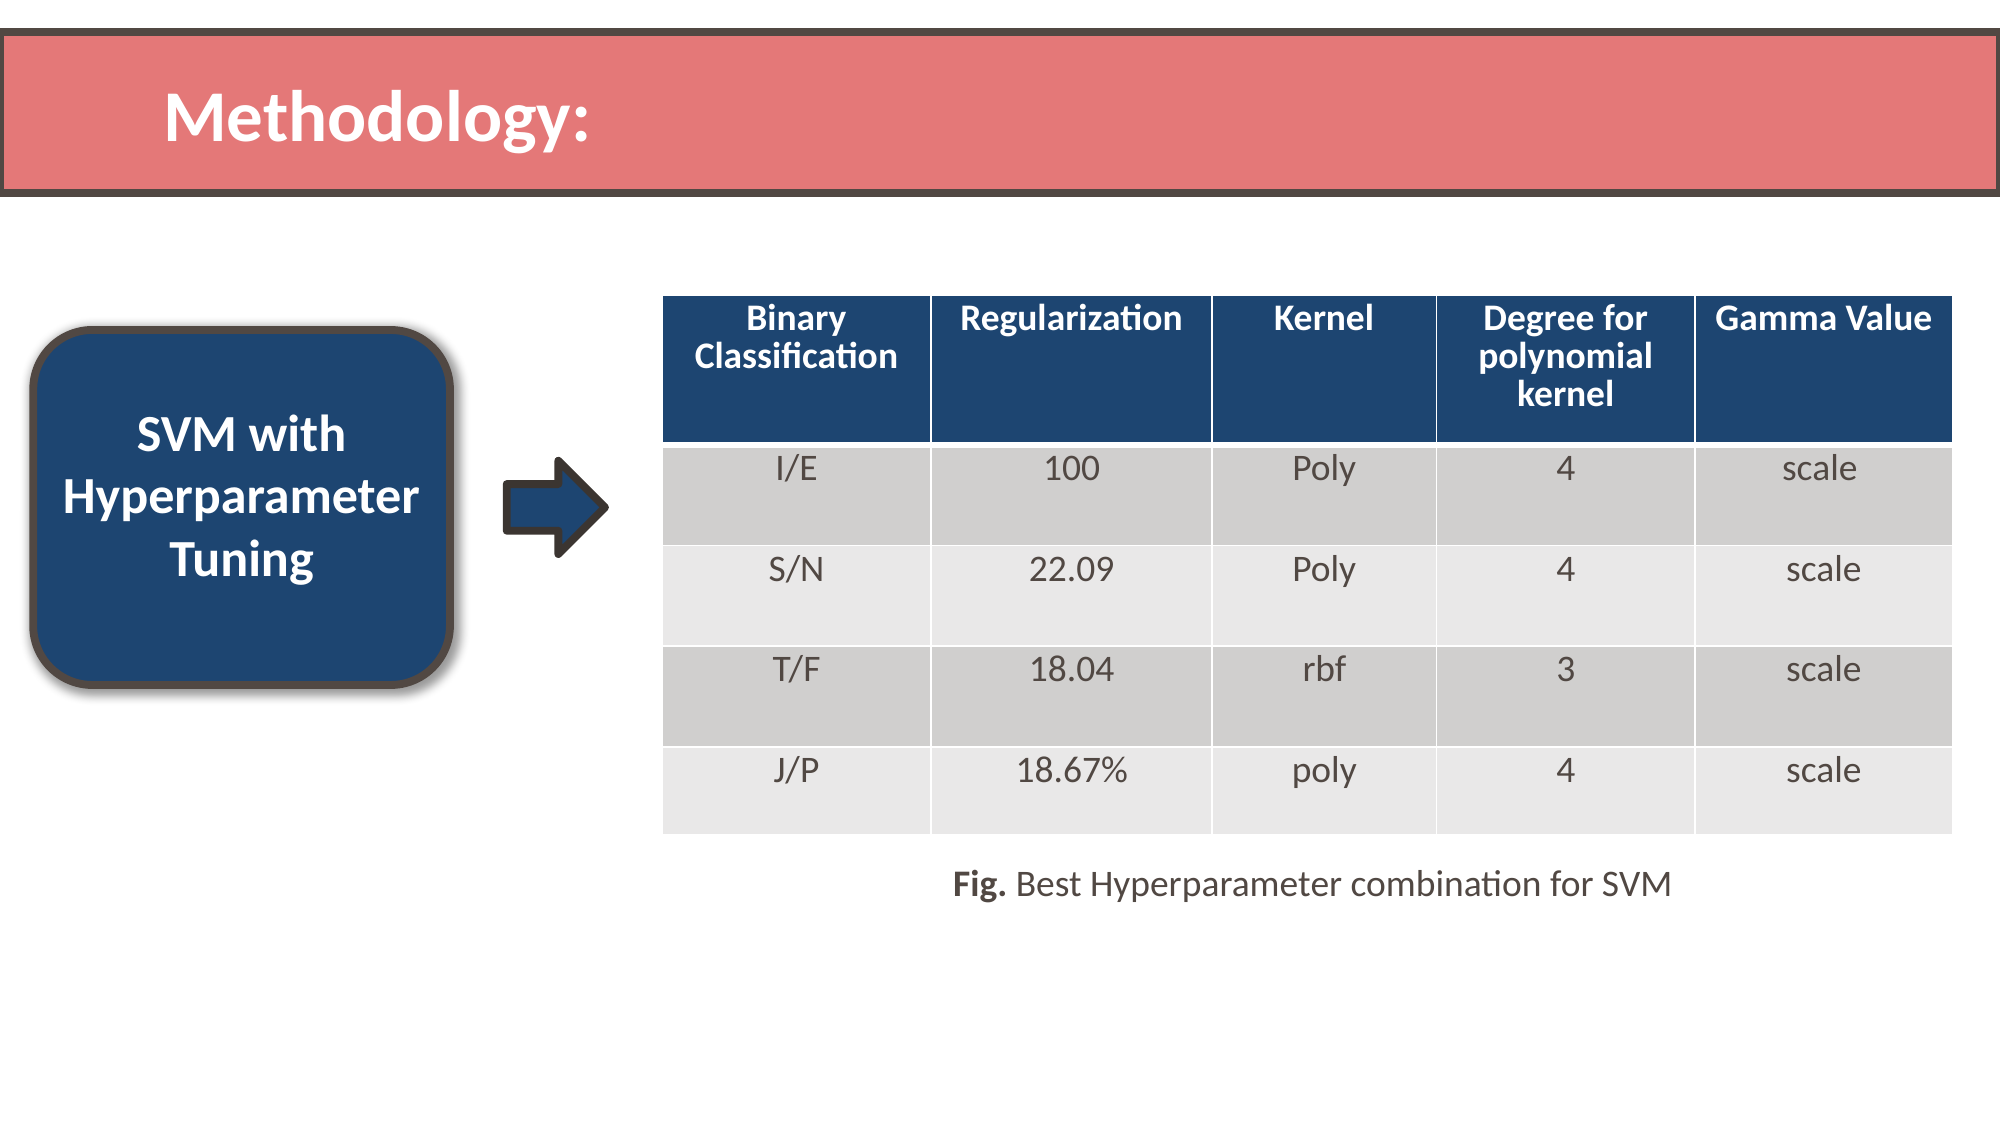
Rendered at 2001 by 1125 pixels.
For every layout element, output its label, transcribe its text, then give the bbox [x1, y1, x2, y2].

table_cell poly [1213, 748, 1436, 834]
table_cell 100 [932, 448, 1211, 545]
table_cell Poly [1213, 448, 1436, 545]
table_header Gamma Value [1696, 296, 1952, 442]
table_cell 18.04 [932, 647, 1211, 746]
table_cell 4 [1437, 748, 1694, 834]
table_cell S/N [663, 546, 930, 645]
table_cell T/F [663, 647, 930, 746]
table_cell scale [1696, 448, 1952, 545]
table_header Binary Classification [663, 296, 930, 442]
table_cell rbf [1213, 647, 1436, 746]
table_cell 4 [1437, 448, 1694, 545]
text_box SVM with Hyperparameter Tuning [46, 391, 437, 594]
table_cell 4 [1437, 546, 1694, 645]
table_cell J/P [663, 748, 930, 834]
text_box [29, 326, 454, 689]
table_cell scale [1696, 546, 1952, 645]
table_cell 22.09 [932, 546, 1211, 645]
table_cell 18.67% [932, 748, 1211, 834]
table_cell scale [1696, 647, 1952, 746]
table_header Kernel [1213, 296, 1436, 442]
table_header Regularization [932, 296, 1211, 442]
text_box Fig. Best Hyperparameter combination for SVM [938, 851, 2000, 912]
text_box [502, 456, 609, 558]
table_cell 3 [1437, 647, 1694, 746]
table_cell I/E [663, 448, 930, 545]
table_cell Poly [1213, 546, 1436, 645]
text_box [0, 28, 2000, 197]
text_box Methodology: [148, 60, 2000, 163]
table_cell scale [1696, 748, 1952, 834]
table_header Degree for polynomial kernel [1437, 296, 1694, 442]
